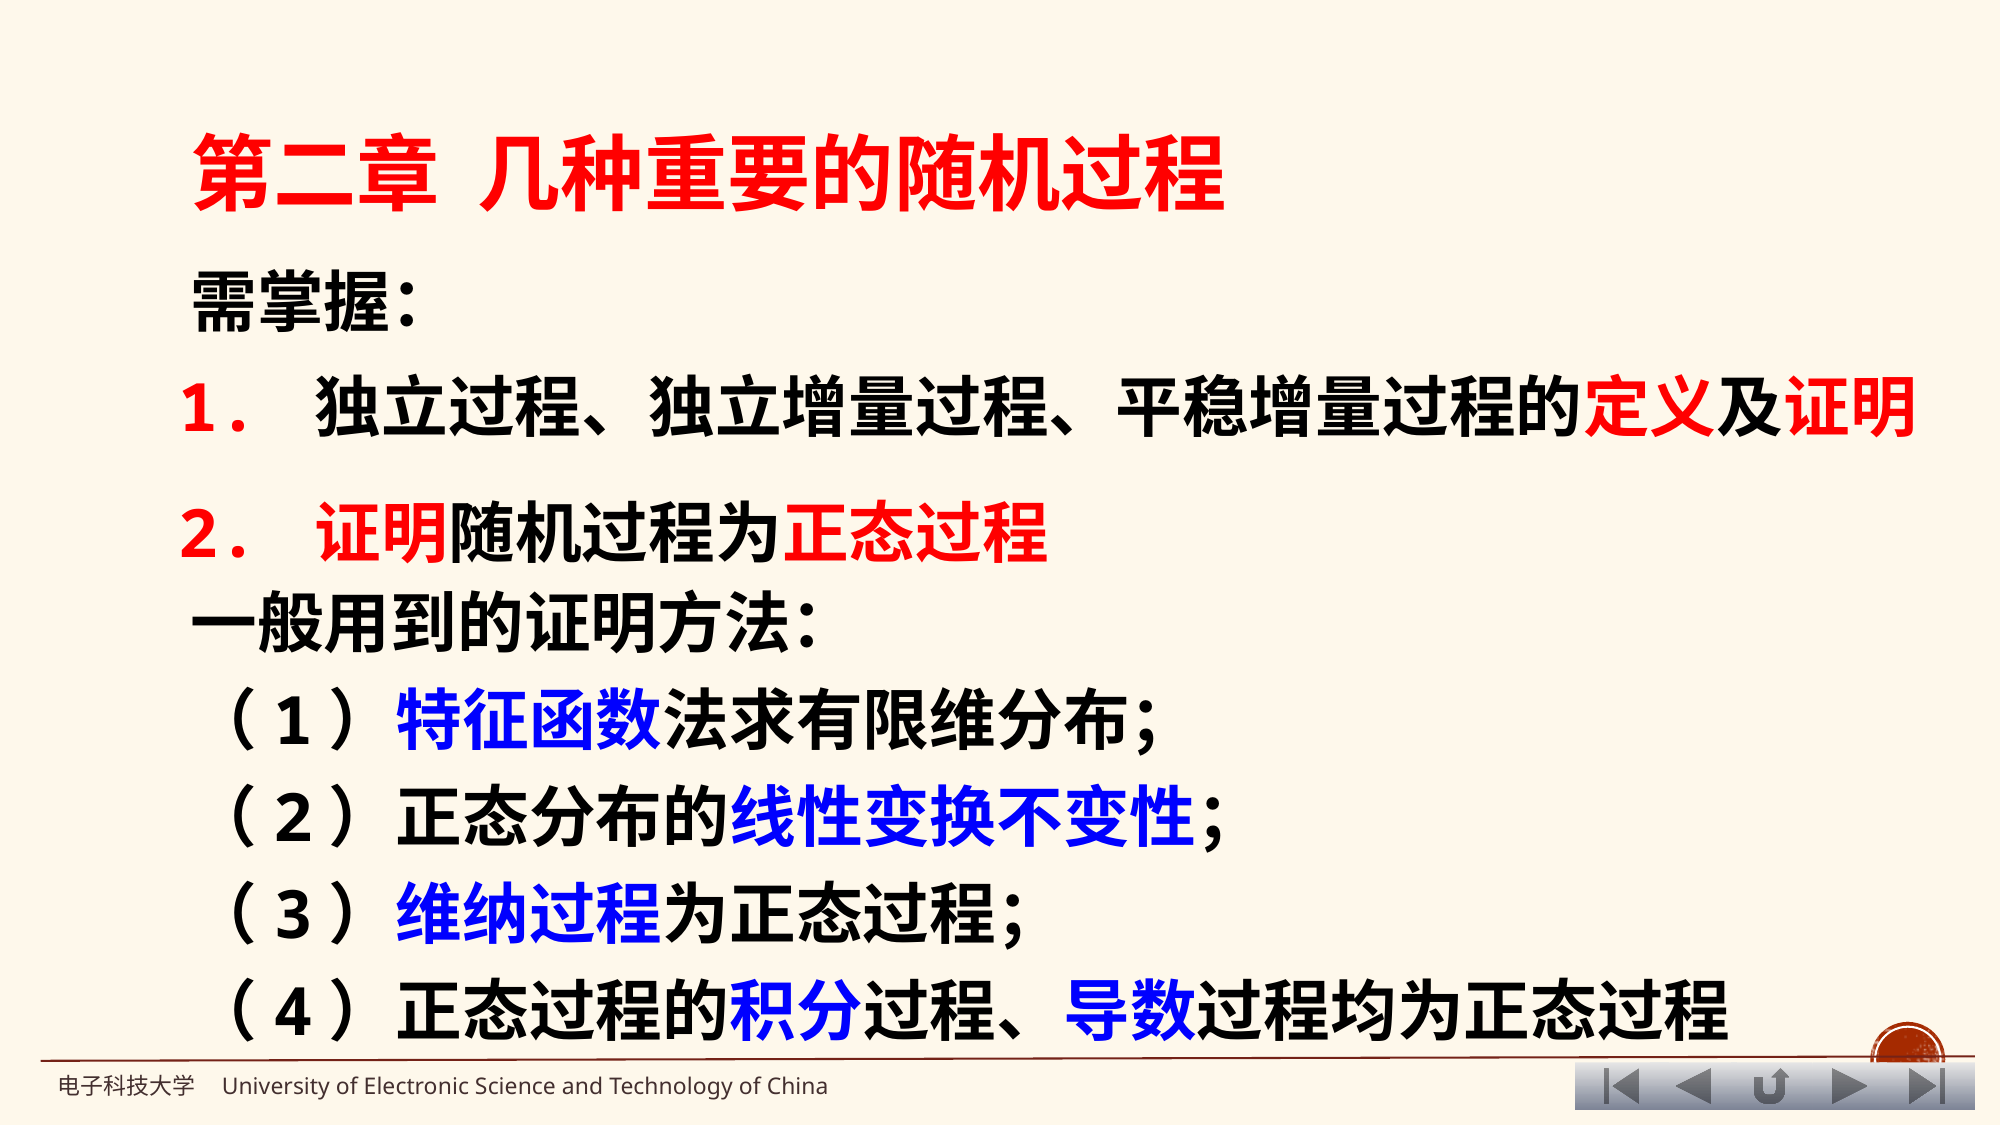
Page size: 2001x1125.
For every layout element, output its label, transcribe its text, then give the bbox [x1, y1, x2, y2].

text_box 电子科技大学 University of Electronic Science and Technology of China [42, 1063, 845, 1107]
text_box 一般用到的证明方法： （1）特征函数法求有限维分布； （2）正态分布的线性变换不变性； （3）维纳过程为正态过程； （4）正态过程的积分过程、导数过程均为正态过程 [175, 582, 1901, 988]
text_box 2. 证明随机过程为正态过程 [163, 492, 1477, 571]
title 第二章 几种重要的随机过程 [175, 68, 1725, 288]
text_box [1577, 1064, 1973, 1108]
list 需掌握： [175, 261, 449, 339]
text_box 1. 独立过程、独立增量过程、平稳增量过程的定义及证明 [163, 366, 1975, 444]
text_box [48, 1056, 1975, 1061]
